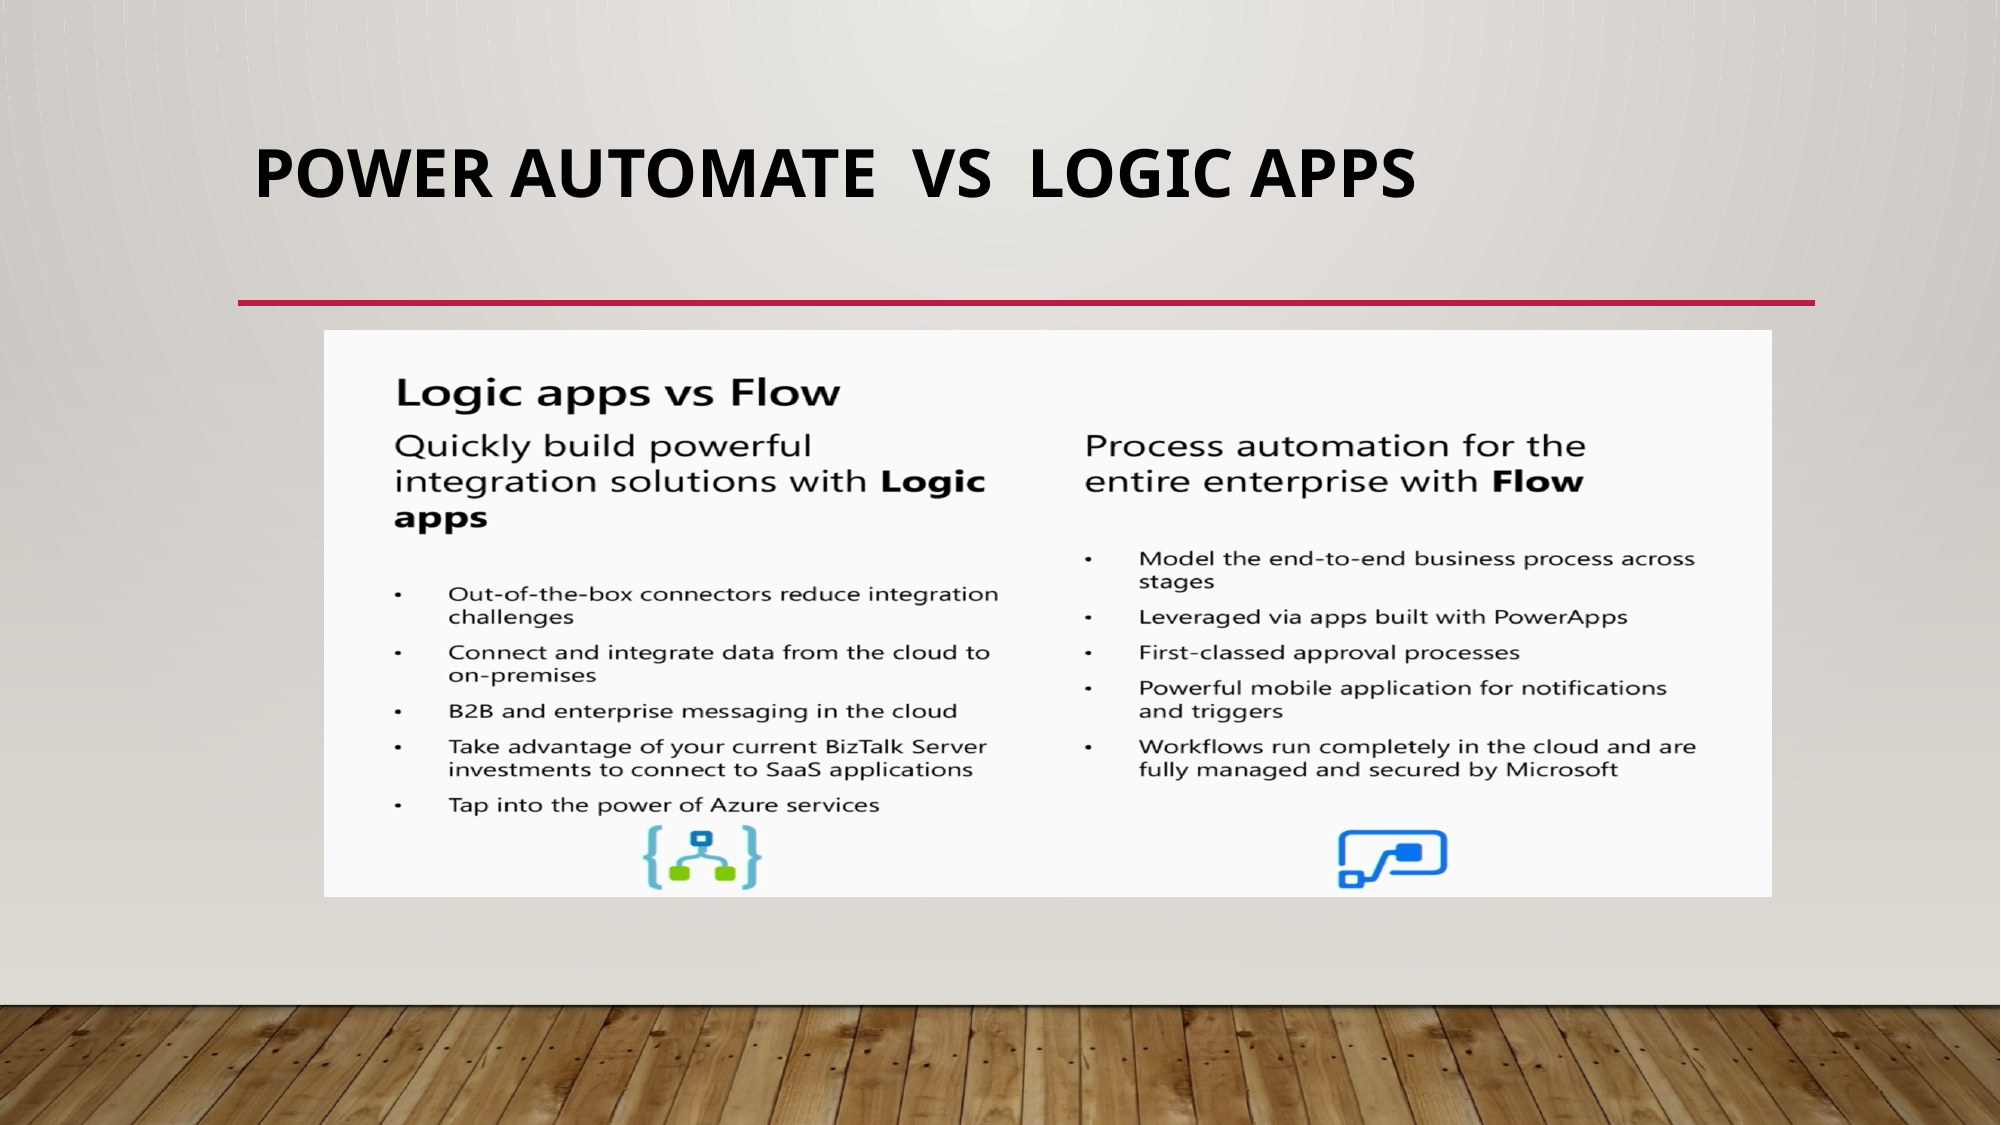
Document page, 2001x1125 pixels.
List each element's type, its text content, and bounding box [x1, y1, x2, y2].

picture [0, 1005, 2000, 1125]
title Power automate vs logic apps [238, 131, 1814, 305]
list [324, 330, 1772, 897]
